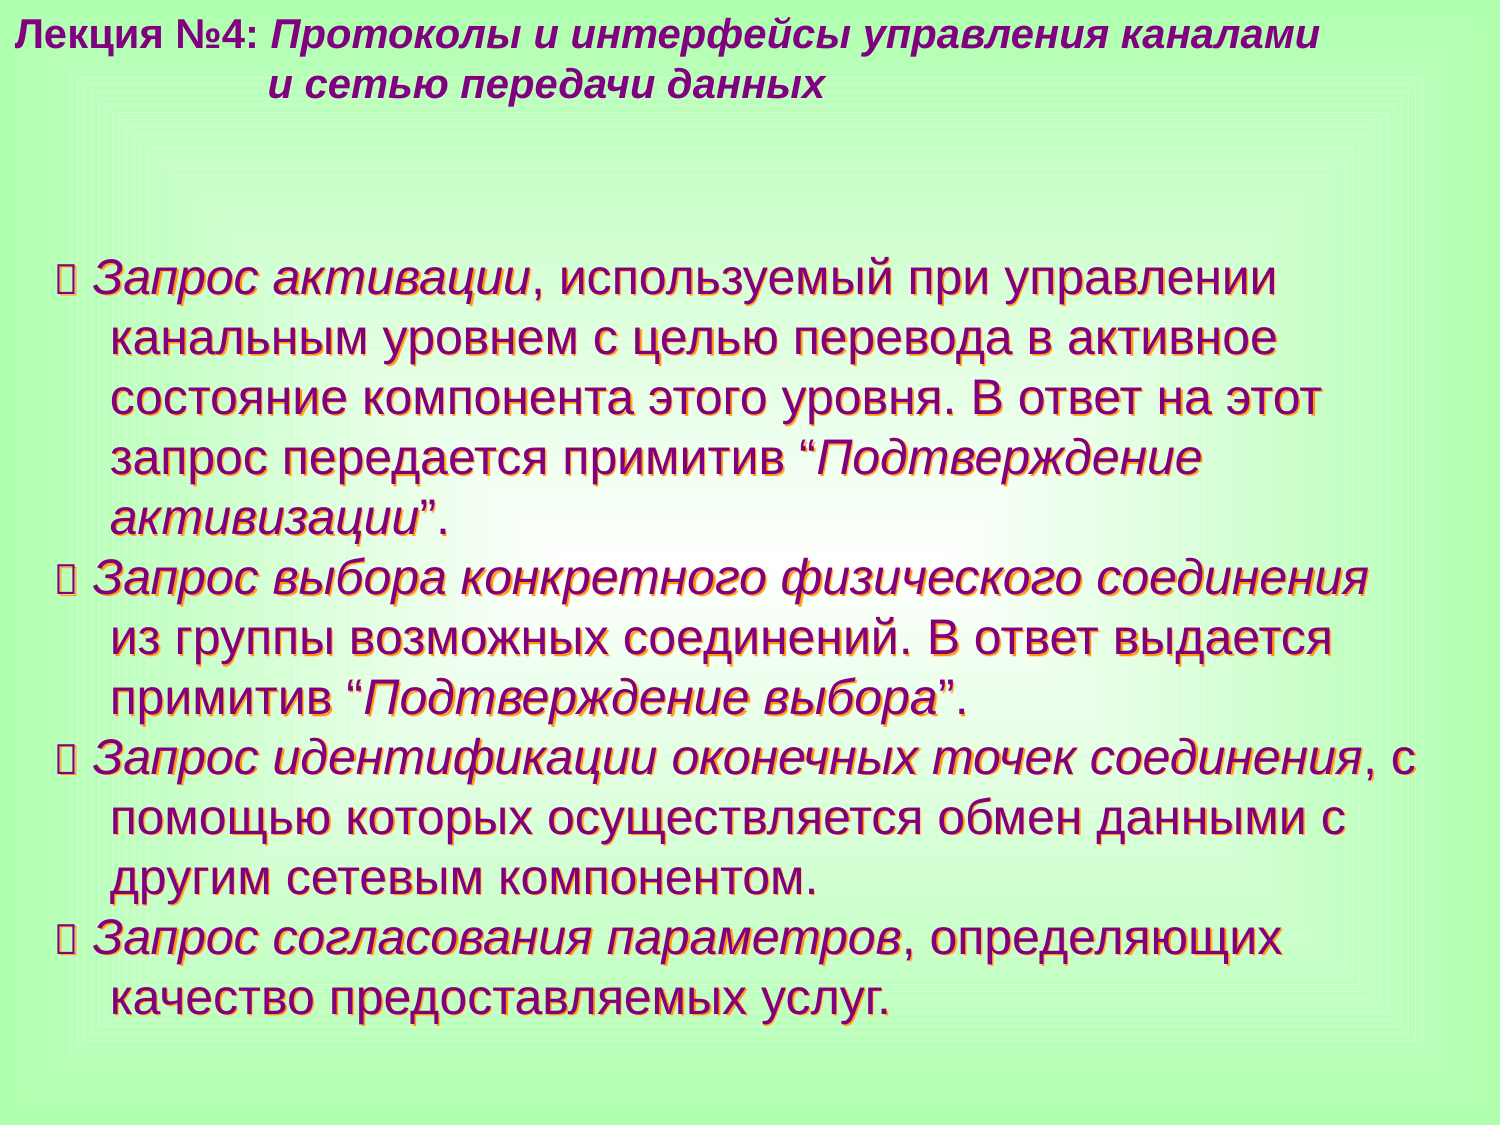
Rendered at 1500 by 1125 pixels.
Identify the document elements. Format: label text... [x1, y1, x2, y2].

text_box Лекция №4: Протоколы и интерфейсы управления каналами и сетью передачи данных [0, 0, 1355, 115]
text_box  Запрос активации, используемый при управлении канальным уровнем с целью перевода в активное состояние компонента этого уровня. В ответ на этот запрос передается примитив “Подтверждение активизации”.  Запрос выбора конкретного физического соединения из группы возможных соединений. В ответ выдается примитив “Подтверждение выбора”.  Запрос идентификации оконечных точек соединения, с помощью которых осуществляется обмен данными с другим сетевым компонентом.  Запрос согласования параметров, определяющих качество предоставляемых услуг. [39, 237, 1461, 1032]
